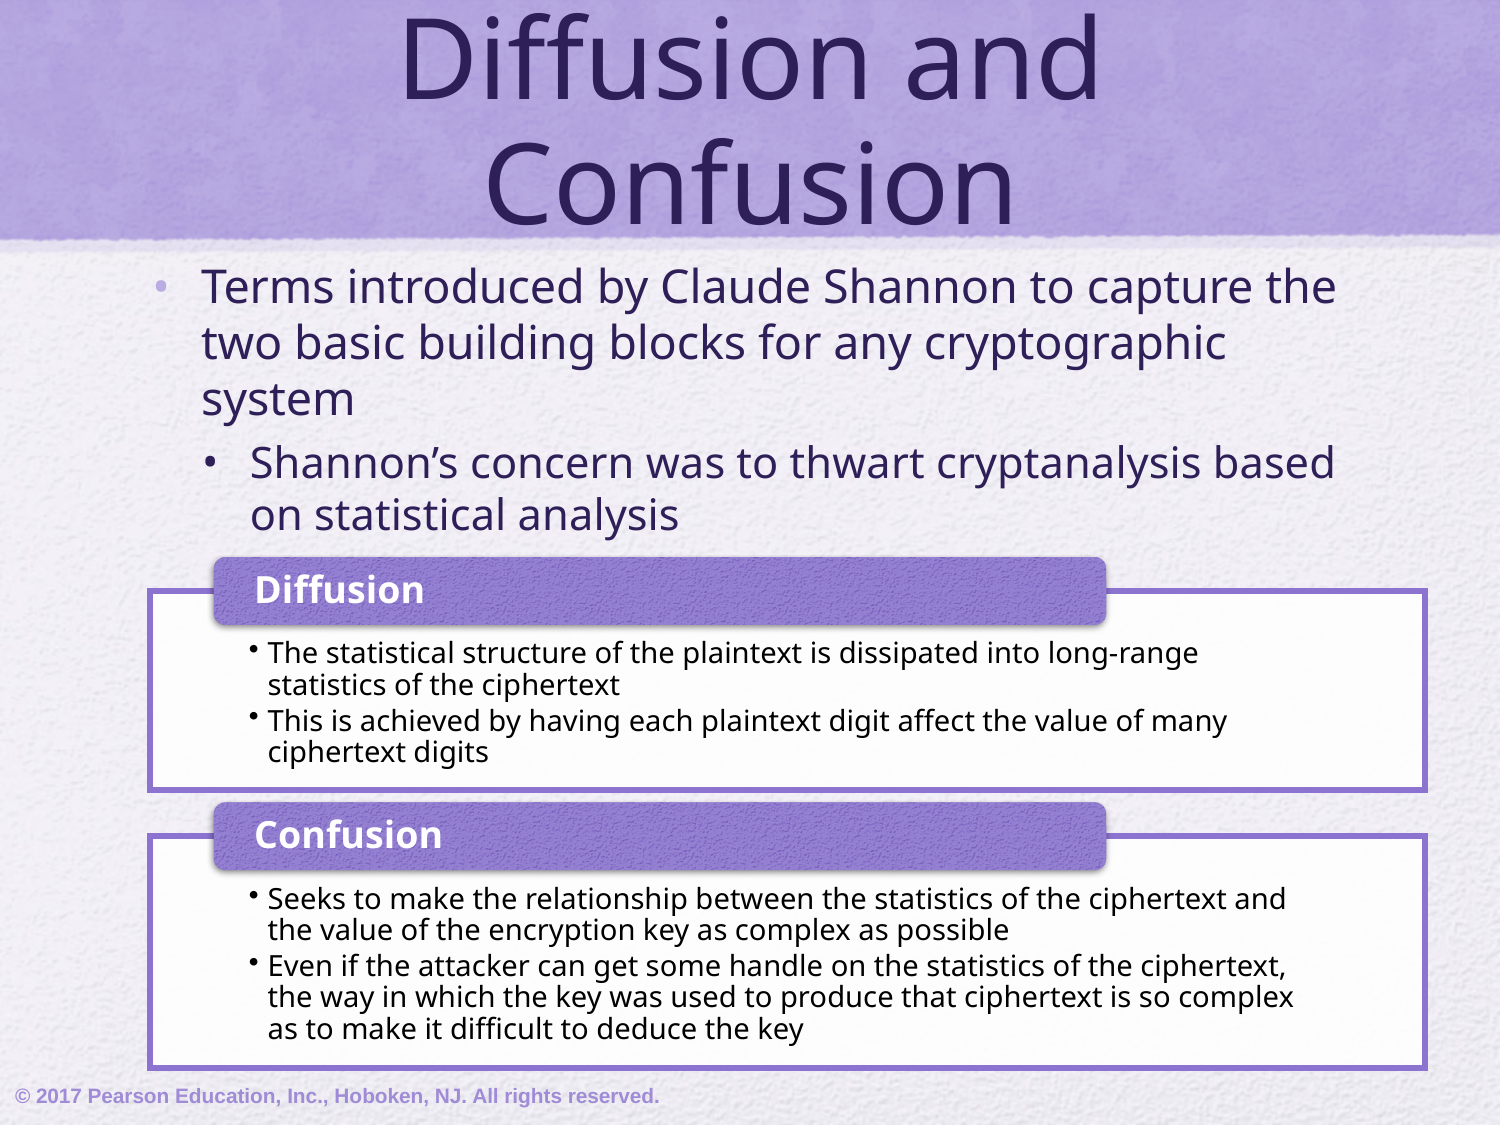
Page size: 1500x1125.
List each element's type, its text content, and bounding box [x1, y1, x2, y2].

picture [0, 225, 1500, 1125]
list Terms introduced by Claude Shannon to capture the two basic building blocks for any cryptographic system Shannon’s concern was to thwart cryptanalysis based on statistical analysis [137, 249, 1380, 549]
footer © 2017 Pearson Education, Inc., Hoboken, NJ. All rights reserved. [0, 1065, 800, 1125]
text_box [147, 547, 1428, 1078]
title Diffusion and Confusion [129, 6, 1372, 239]
